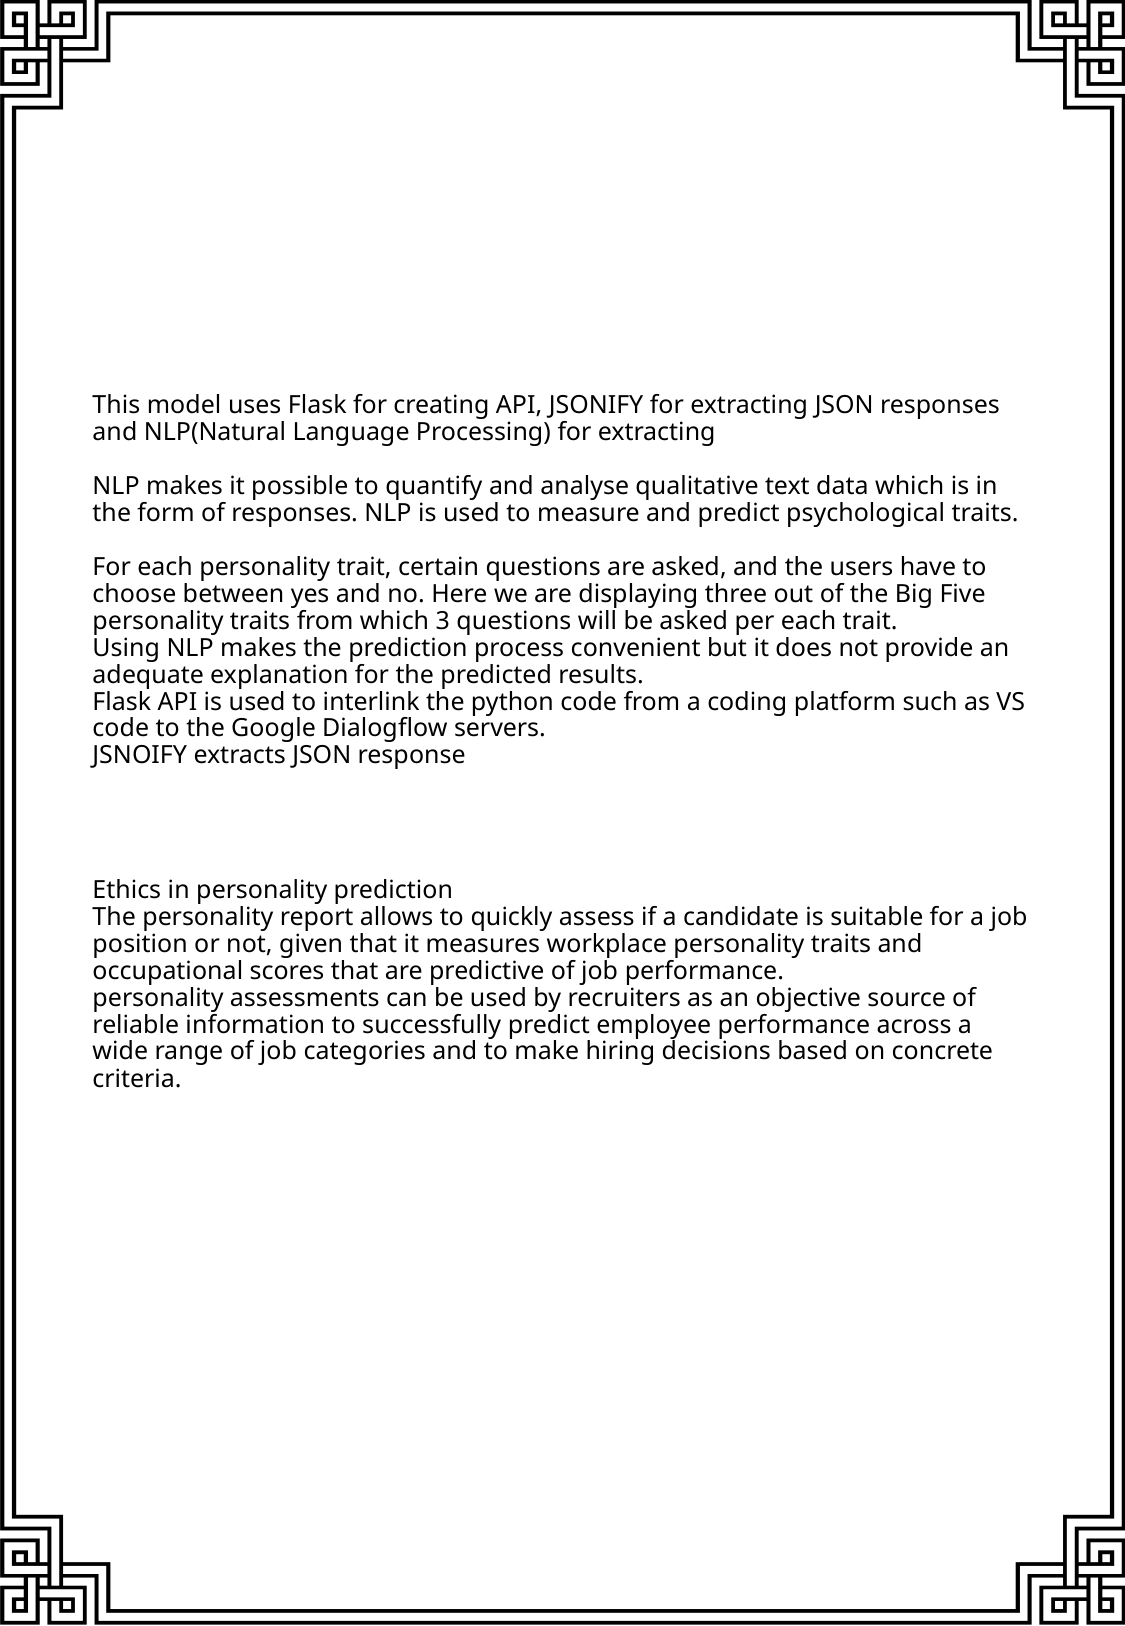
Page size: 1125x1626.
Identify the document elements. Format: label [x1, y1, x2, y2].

list [0, 0, 1125, 1625]
